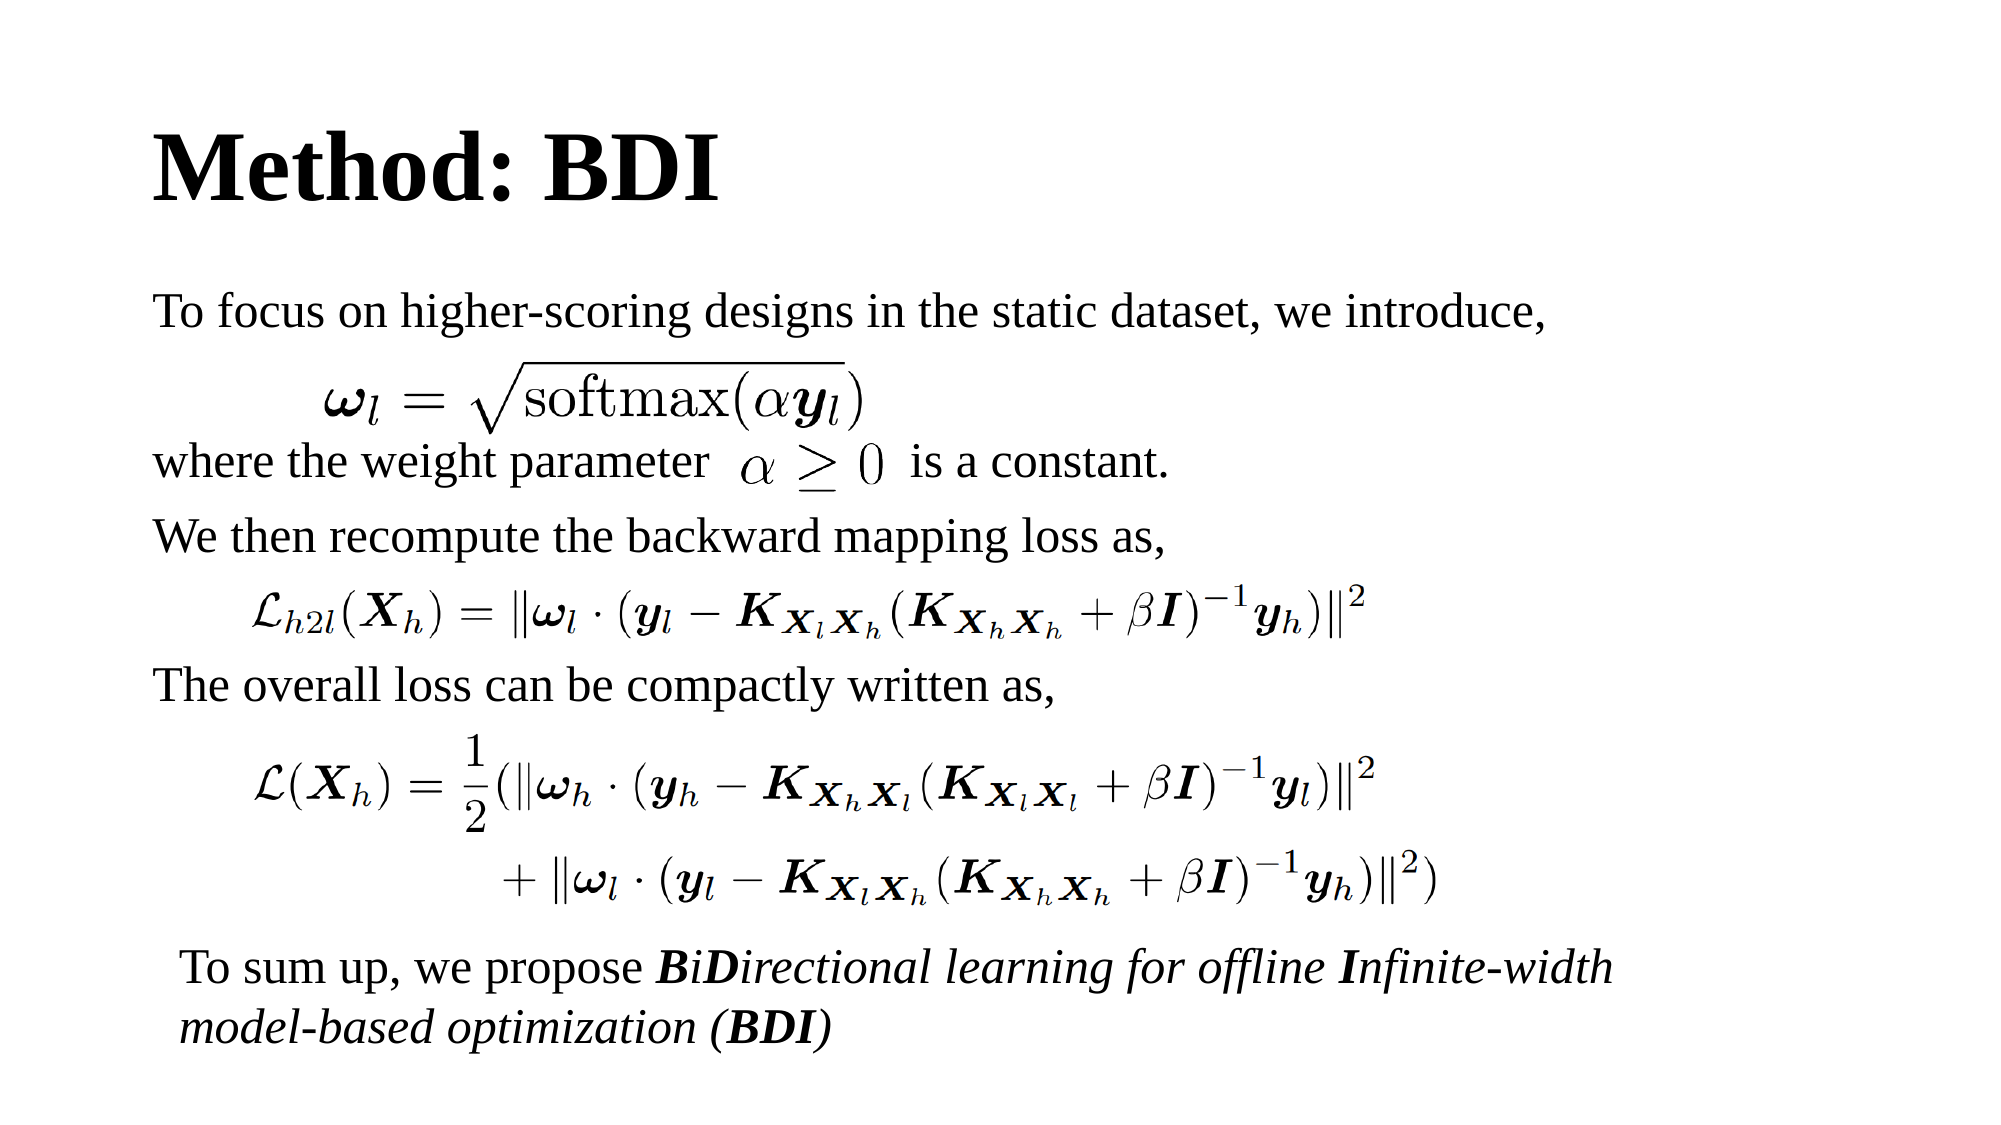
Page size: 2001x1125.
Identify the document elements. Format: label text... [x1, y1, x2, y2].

list To focus on higher-scoring designs in the static dataset, we introduce, where the weight parameter is a constant. We then recompute the backward mapping loss as, The overall loss can be compactly written as, [137, 276, 1863, 991]
picture [249, 715, 1451, 927]
picture [322, 350, 866, 440]
title Method: BDI [137, 59, 1863, 276]
picture [741, 442, 883, 492]
picture [249, 573, 1375, 652]
text_box To sum up, we propose BiDirectional learning for offline Infinite-width model-based optimization (BDI) [163, 926, 1669, 1062]
